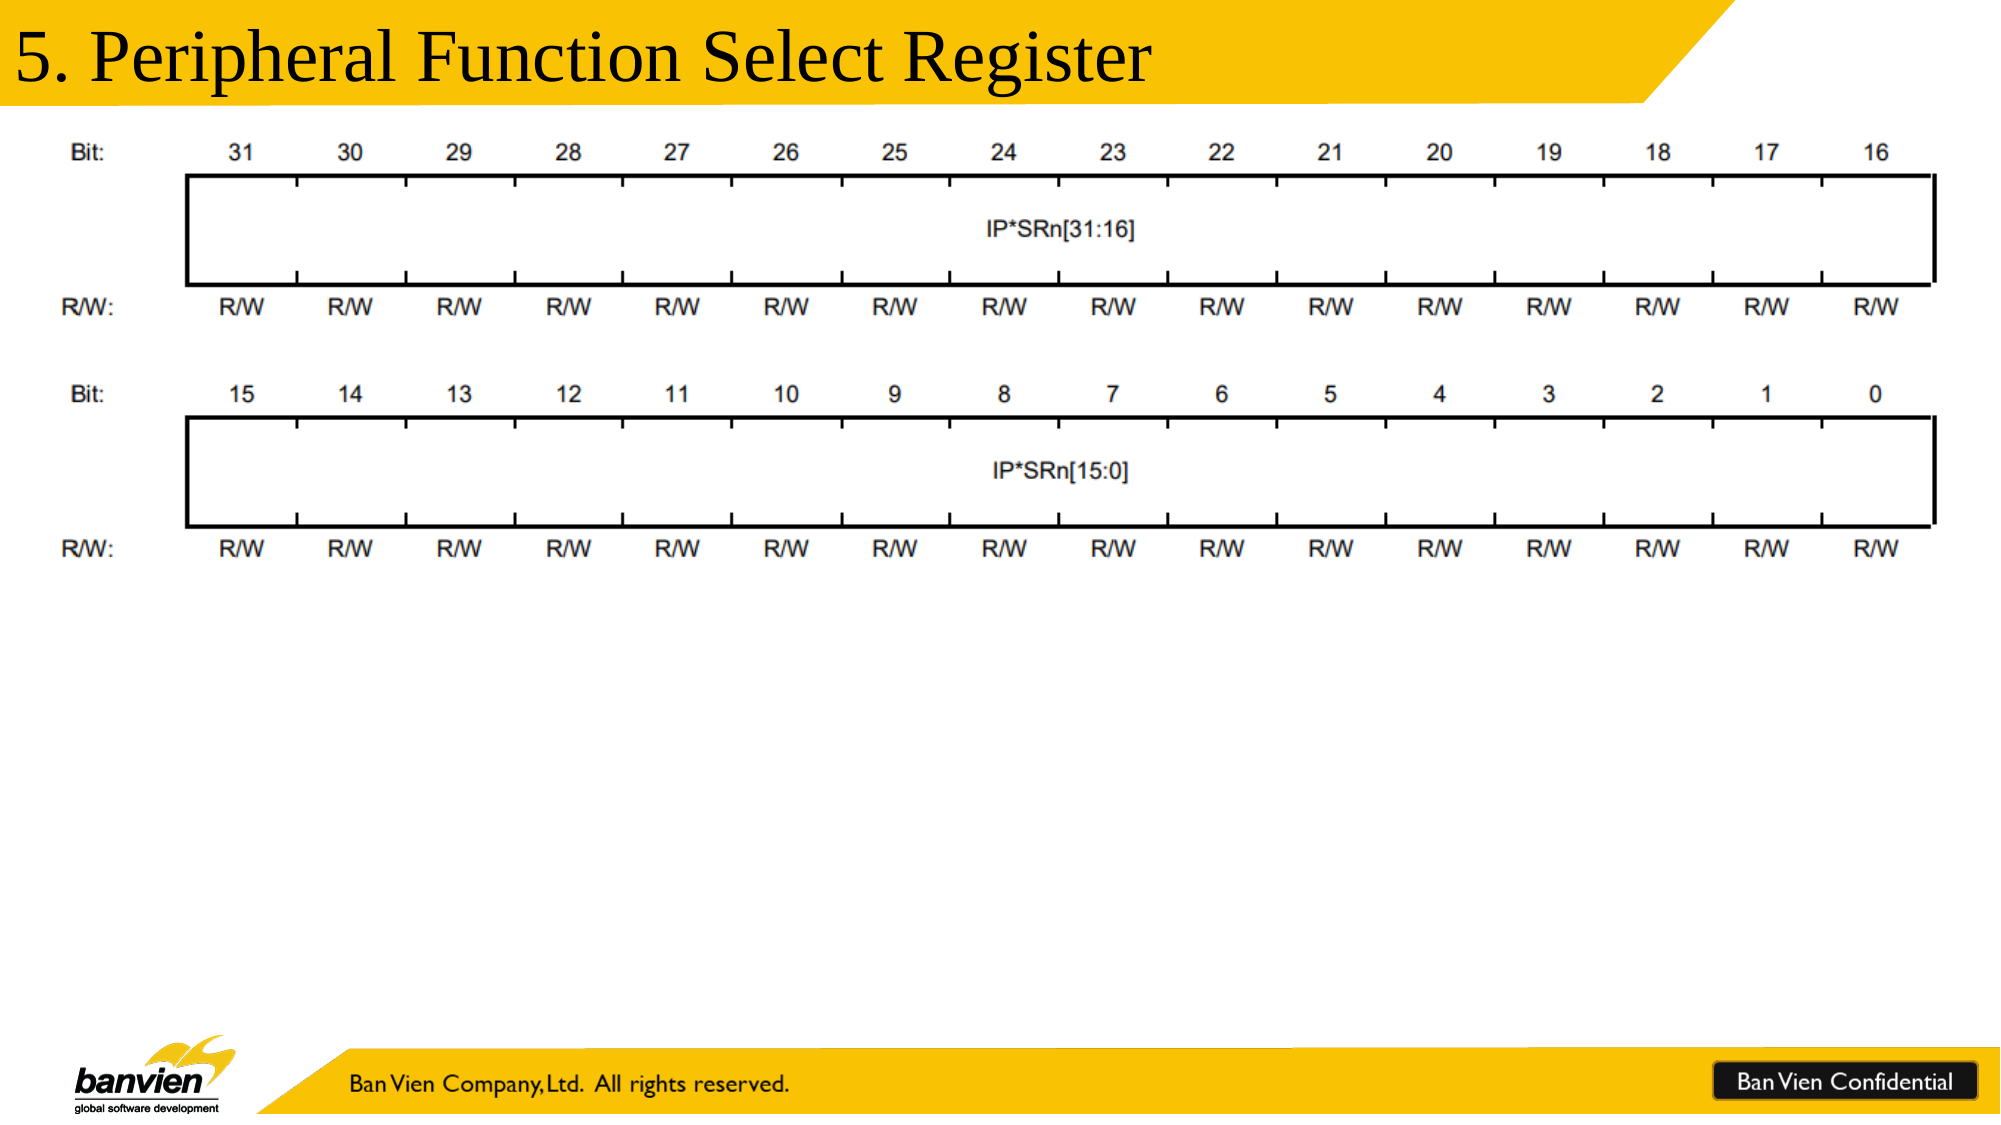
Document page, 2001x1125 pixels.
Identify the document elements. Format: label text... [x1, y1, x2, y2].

text_box 5. Peripheral Function Select Register [0, 0, 2000, 104]
picture [75, 1035, 2000, 1114]
picture [60, 134, 1940, 563]
